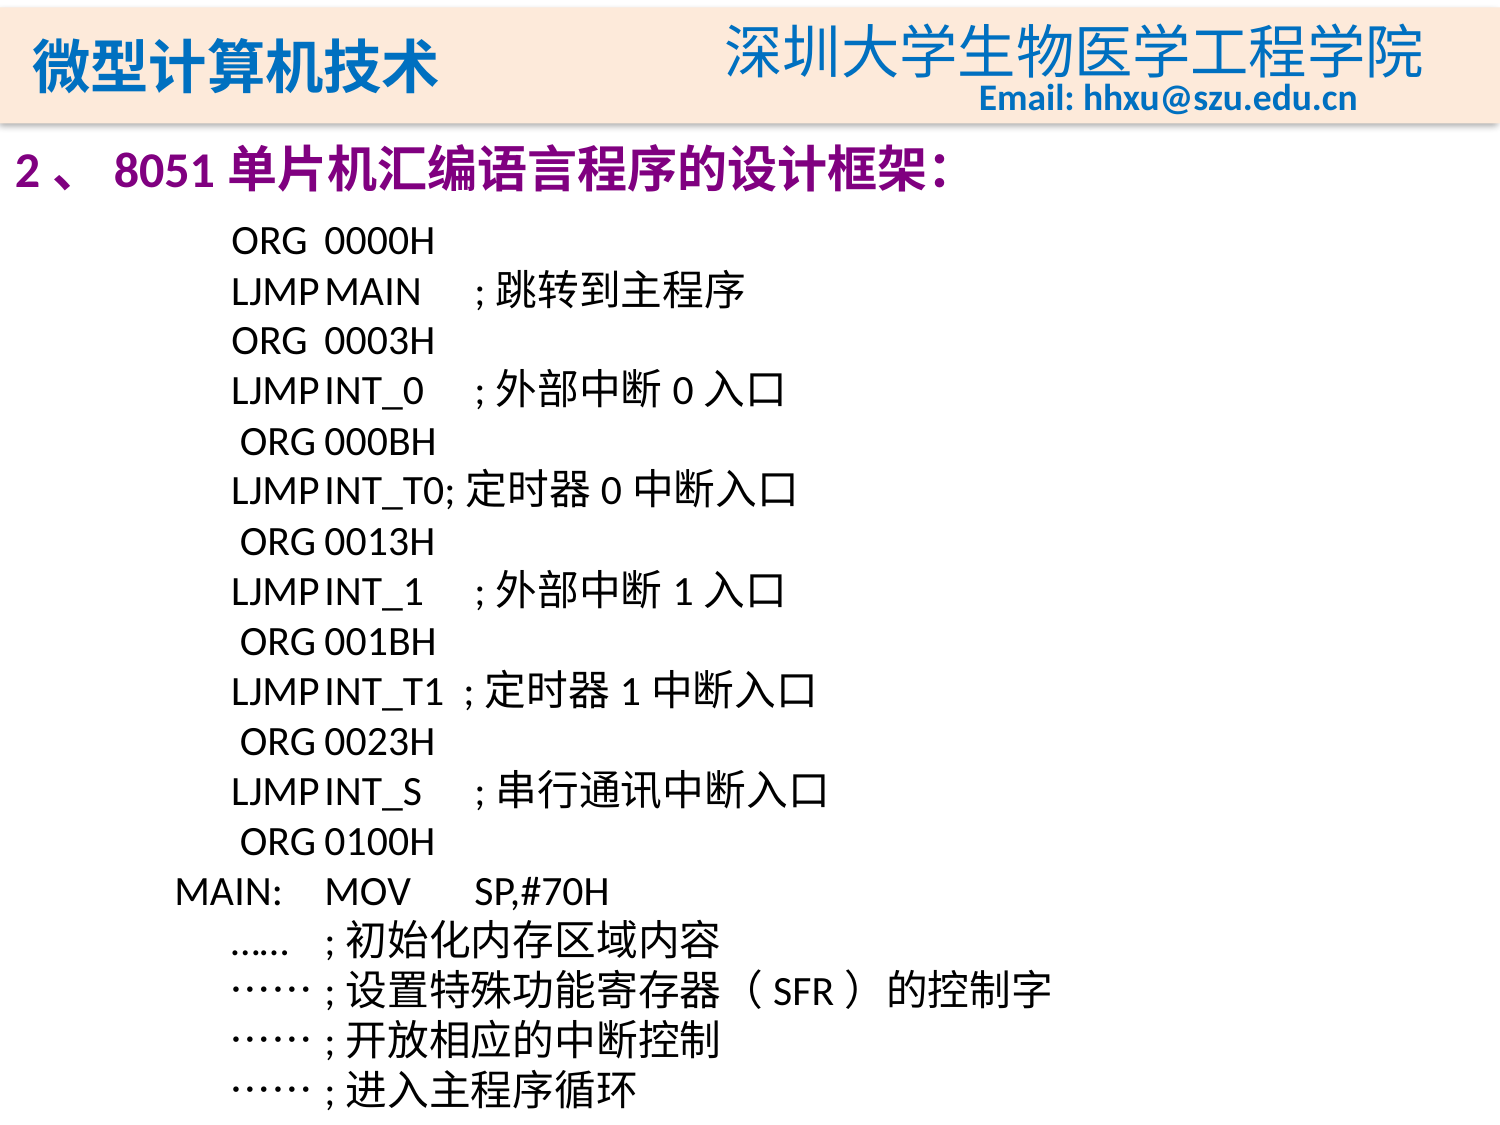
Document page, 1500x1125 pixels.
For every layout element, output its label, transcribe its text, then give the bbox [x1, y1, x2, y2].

title 2、8051单片机汇编语言程序的设计框架： [0, 137, 982, 333]
list ORG 0000H LJMP MAIN ;跳转到主程序 ORG 0003H LJMP INT_0 ;外部中断0入口 ORG 000BH LJMP INT_T0;定时器0中断入口 ORG 0013H LJMP INT_1 ;外部中断1入口 ORG 001BH LJMP INT_T1 ;定时器1中断入口 ORG 0023H LJMP INT_S ;串行通讯中断入口 ORG 0100H MAIN: MOV SP,#70H …… ;初始化内存区域内容 …… ;设置特殊功能寄存器（SFR）的控制字 …… ;开放相应的中断控制 …… ;进入主程序循环 [159, 205, 1447, 1123]
